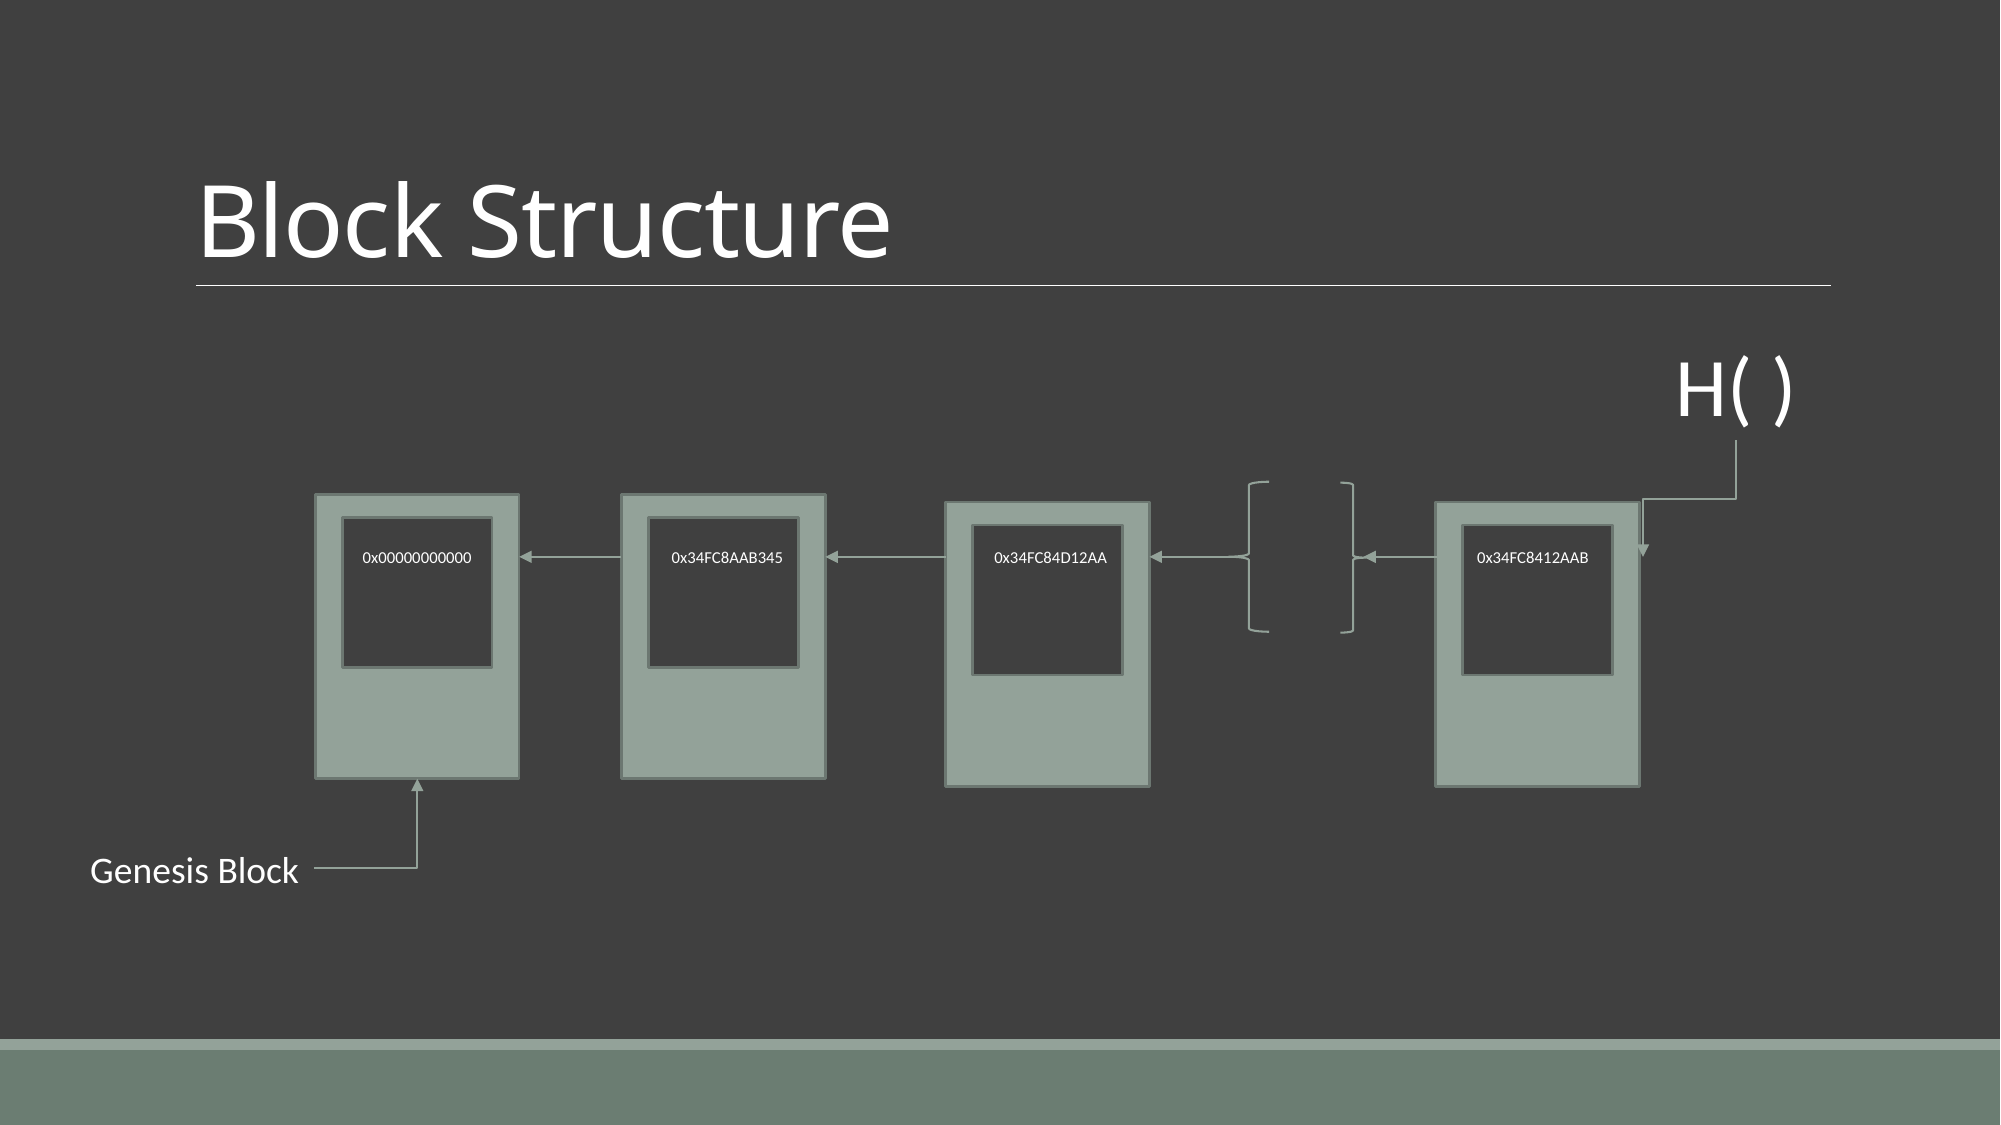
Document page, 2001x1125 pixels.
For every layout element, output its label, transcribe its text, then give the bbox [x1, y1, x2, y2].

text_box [1631, 452, 1748, 547]
text_box [620, 493, 827, 780]
text_box 0x34FC84D12AA [979, 539, 1123, 574]
text_box 0x34FC8AAB345 [656, 539, 799, 574]
text_box 0x00000000000 [347, 539, 487, 574]
text_box H( ) [1661, 325, 1812, 441]
text_box [314, 493, 520, 780]
text_box [1340, 481, 1363, 634]
text_box [647, 516, 800, 669]
text_box [1461, 524, 1614, 676]
title Block Structure [180, 47, 1830, 285]
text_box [314, 778, 418, 870]
text_box [1434, 501, 1641, 788]
text_box [944, 501, 1151, 788]
list [180, 302, 1830, 963]
text_box [1234, 480, 1270, 633]
text_box Genesis Block [75, 838, 315, 898]
text_box 0x34FC8412AAB [1462, 539, 1615, 574]
text_box [341, 516, 493, 669]
text_box [971, 524, 1124, 676]
